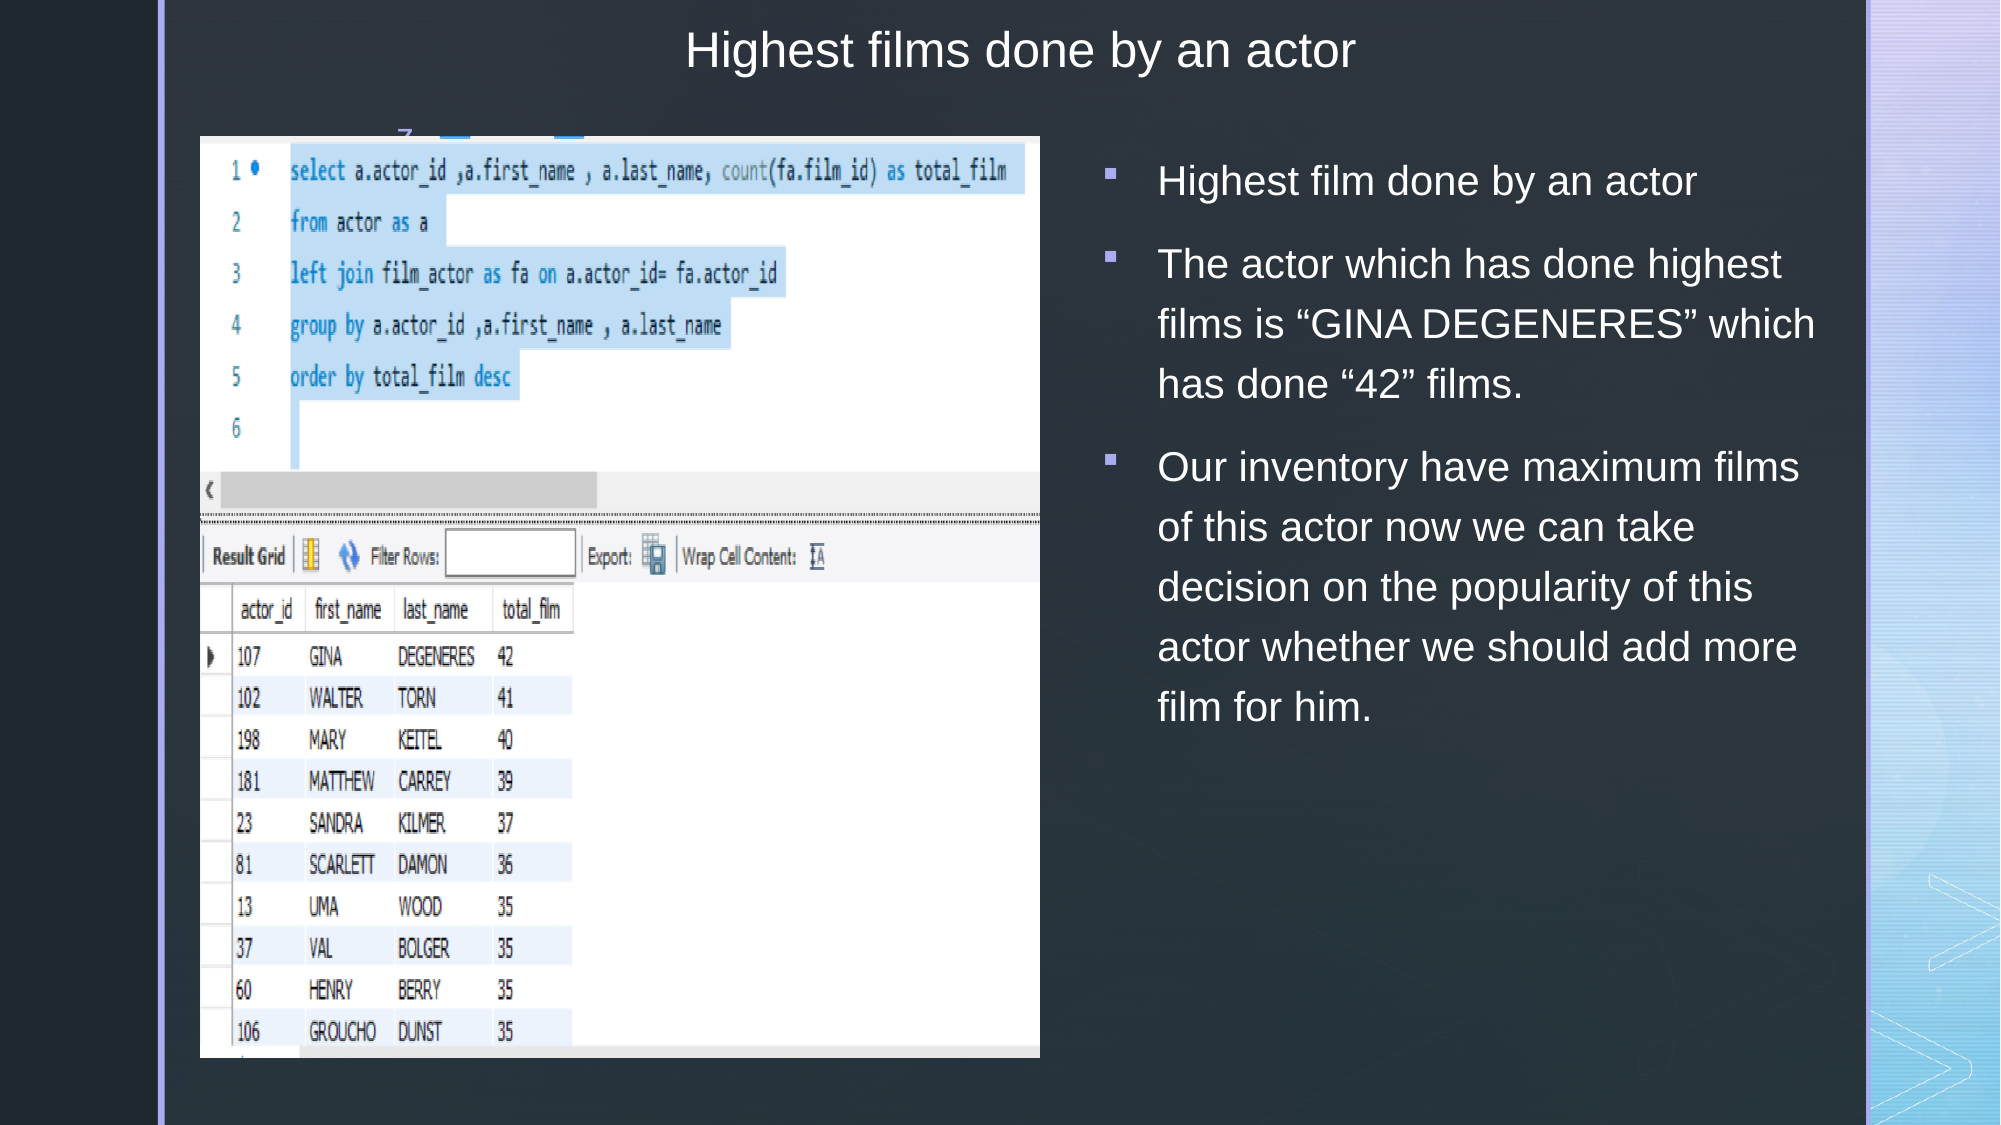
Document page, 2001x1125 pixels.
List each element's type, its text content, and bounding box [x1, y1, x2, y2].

list Highest film done by an actor The actor which has done highest films is “GINA DEGENERES” which has done “42” films. Our inventory have maximum films of this actor now we can take decision on the popularity of this actor whether we should add more film for him. [1086, 136, 1849, 1058]
title Highest films done by an actor [200, 17, 1828, 137]
picture [1871, 0, 2001, 1125]
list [200, 136, 1040, 1058]
